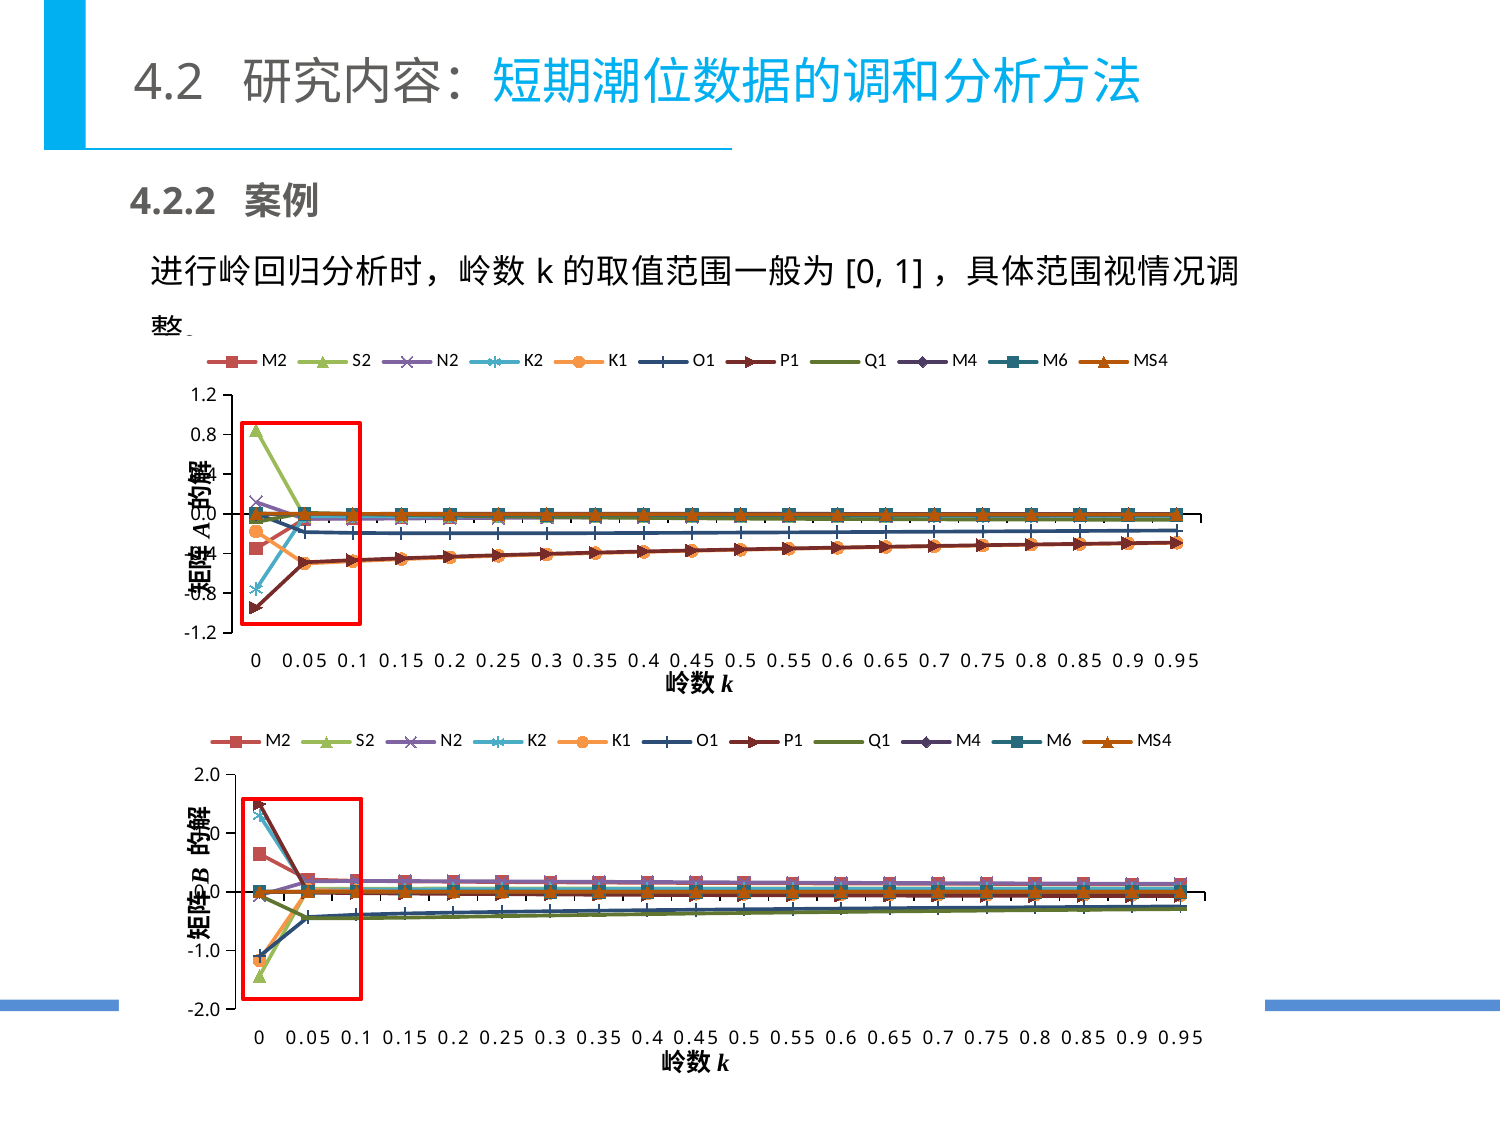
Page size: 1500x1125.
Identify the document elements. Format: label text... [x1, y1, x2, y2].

text_box 4.2.2 案例 [115, 156, 765, 230]
text_box 4.2 研究内容：短期潮位数据的调和分析方法 [118, 42, 1164, 118]
chart [118, 715, 1266, 1080]
chart [115, 335, 1262, 705]
text_box 进行岭回归分析时，岭数k的取值范围一般为[0, 1]，具体范围视情况调整。 [135, 222, 1255, 334]
